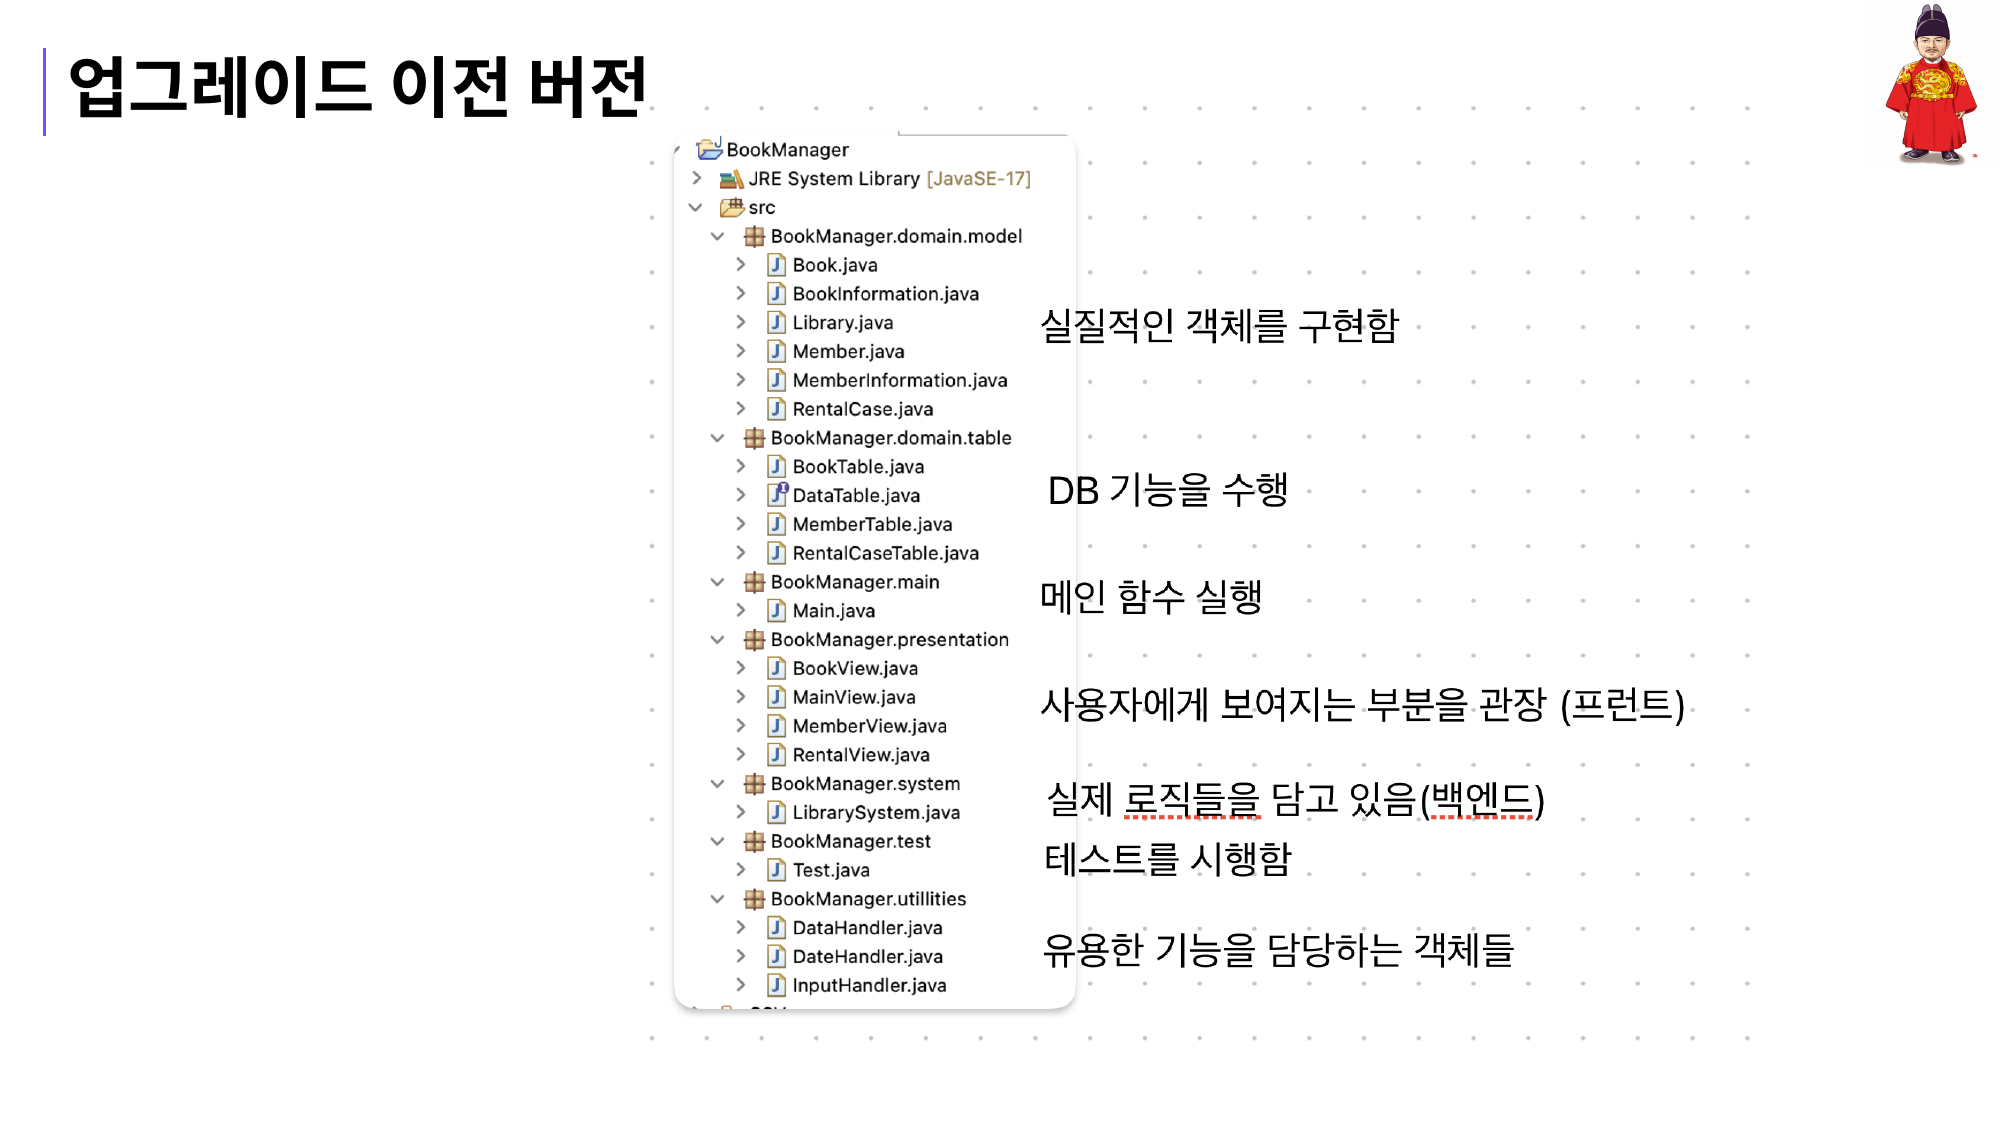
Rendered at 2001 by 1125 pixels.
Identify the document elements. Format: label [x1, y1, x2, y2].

list [637, 103, 1789, 1042]
picture [1864, 0, 2000, 168]
text_box [44, 37, 933, 137]
